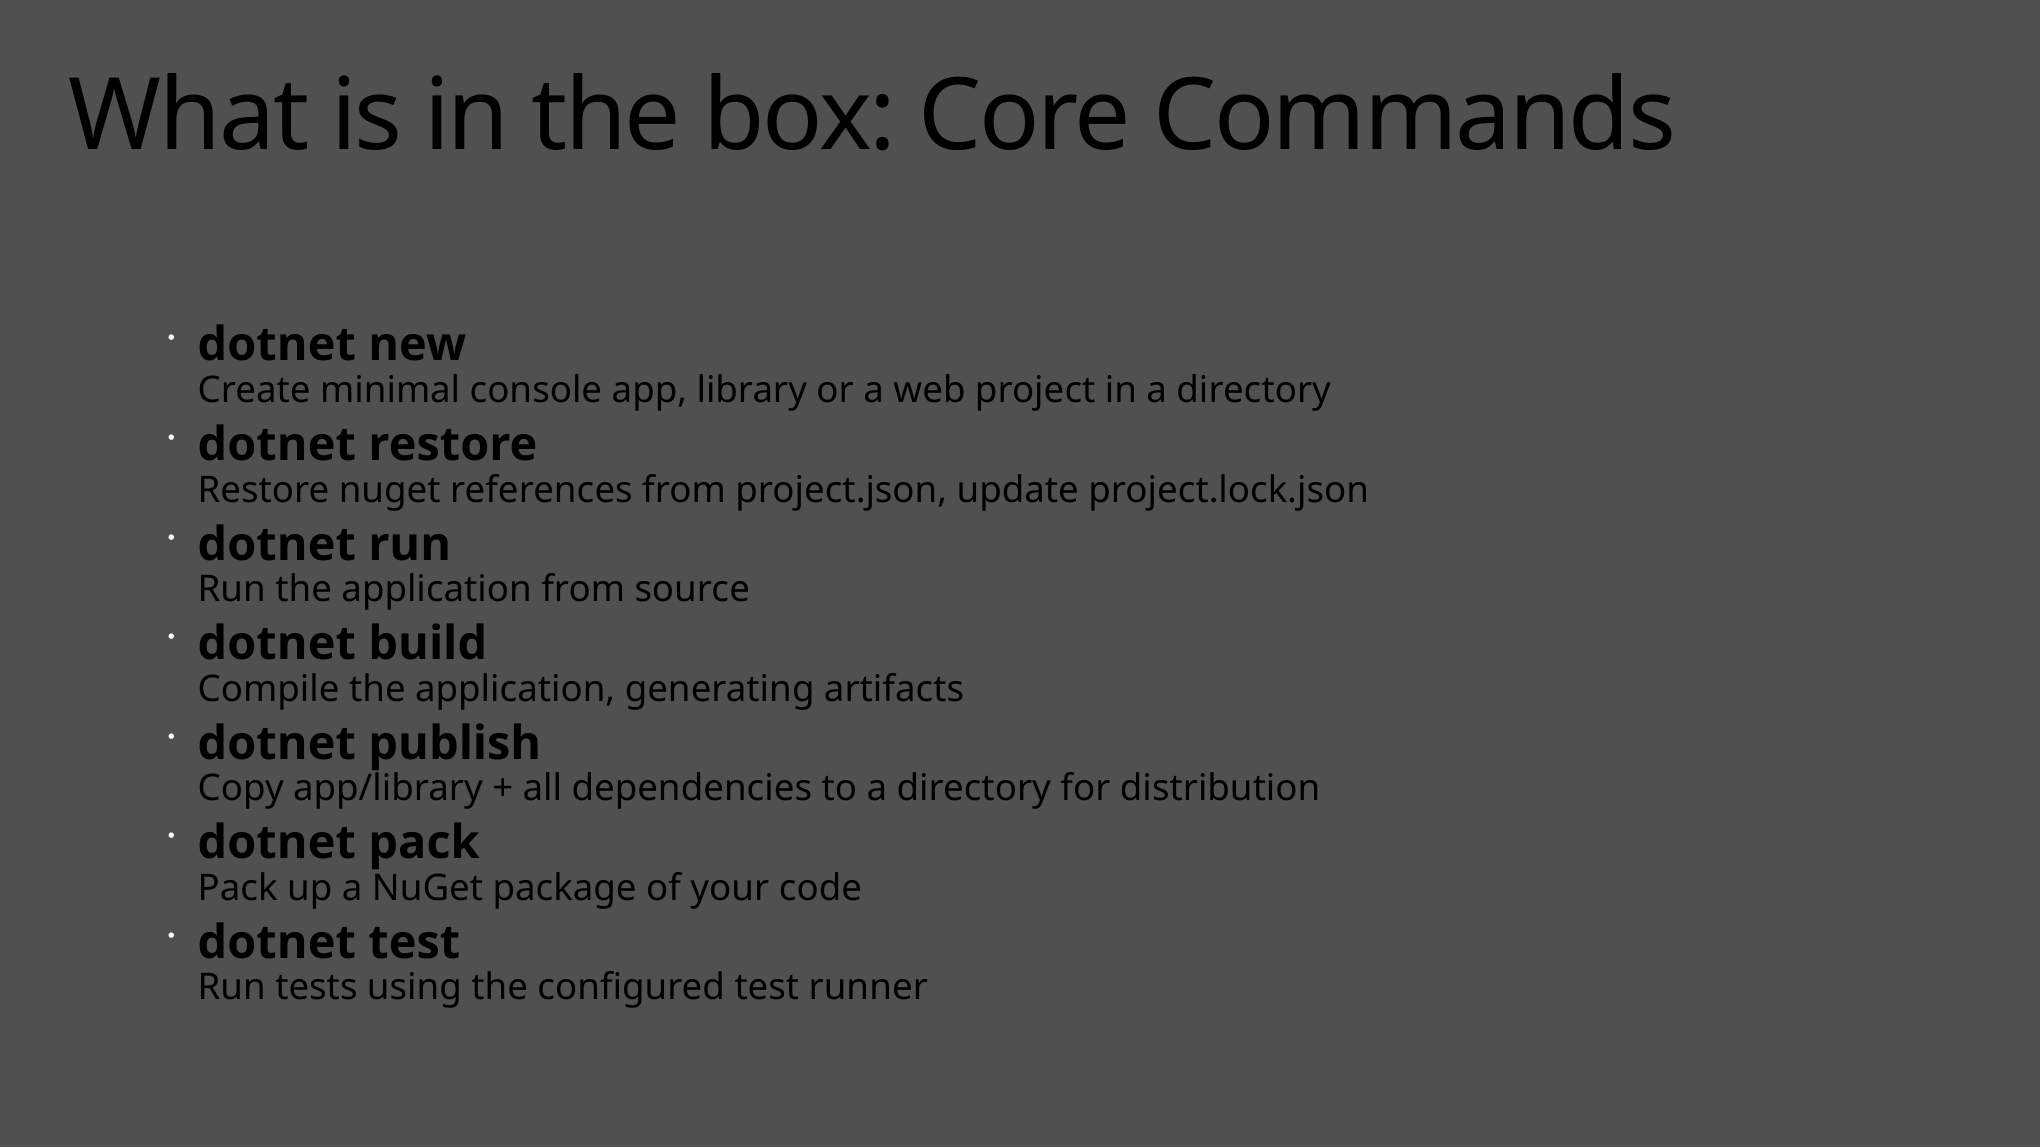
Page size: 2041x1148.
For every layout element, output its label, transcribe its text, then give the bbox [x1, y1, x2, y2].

title What is in the box: Core Commands [45, 48, 1996, 199]
list dotnet new Create minimal console app, library or a web project in a directory dotnet restore Restore nuget references from project.json, update project.lock.json dotnet run Run the application from source dotnet build Compile the application, generating artifacts dotnet publish Copy app/library + all dependencies to a directory for distribution dotnet pack Pack up a NuGet package of your code dotnet test Run tests using the configured test runner [140, 305, 1900, 1034]
